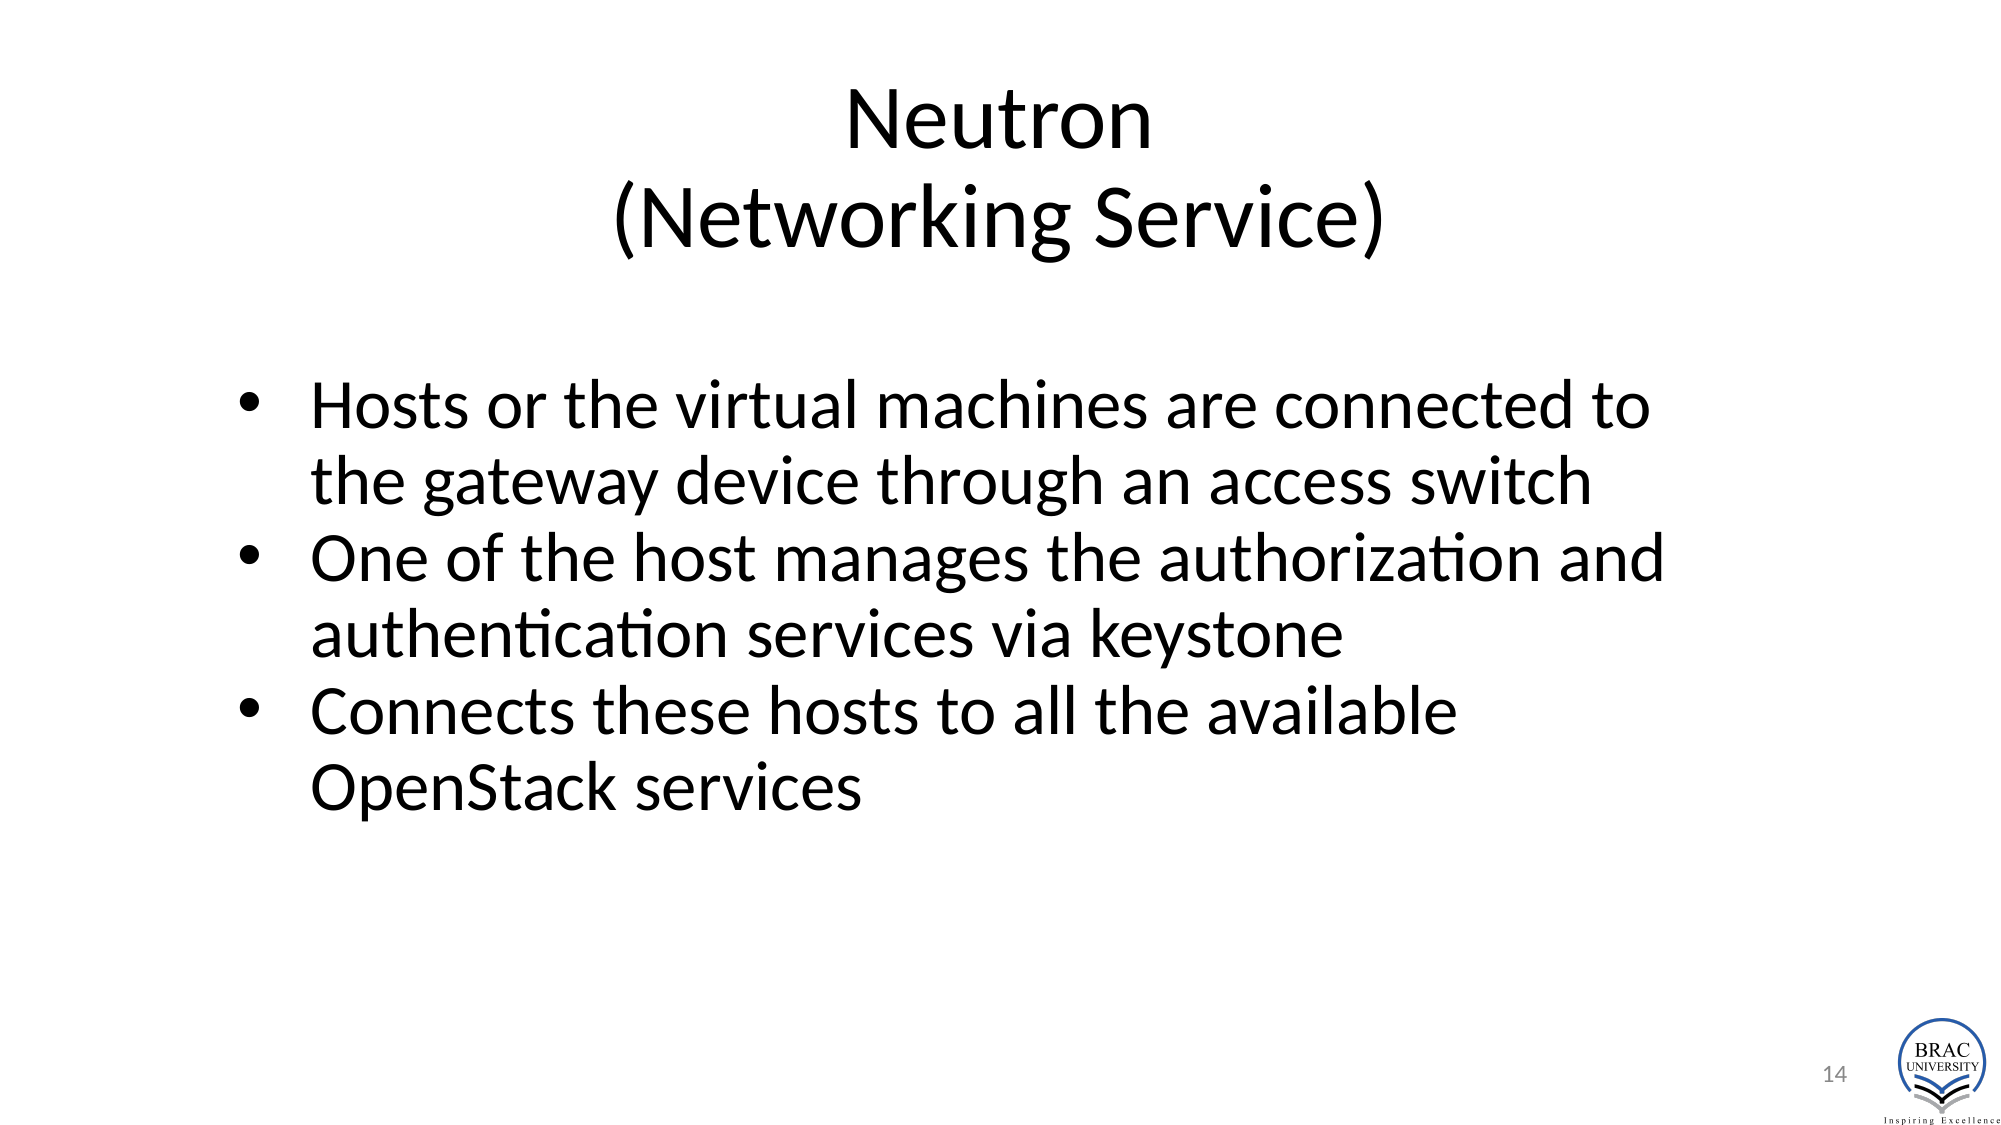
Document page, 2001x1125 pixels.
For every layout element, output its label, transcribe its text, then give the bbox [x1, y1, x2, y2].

picture [1883, 1018, 2000, 1125]
subtitle Hosts or the virtual machines are connected to the gateway device through an access switch One of the host manages the authorization and authentication services via keystone Connects these hosts to all the available OpenStack services [220, 360, 1780, 874]
slide_number ‹#› [1412, 1042, 1863, 1103]
title Neutron (Networking Service) [137, 59, 1863, 278]
